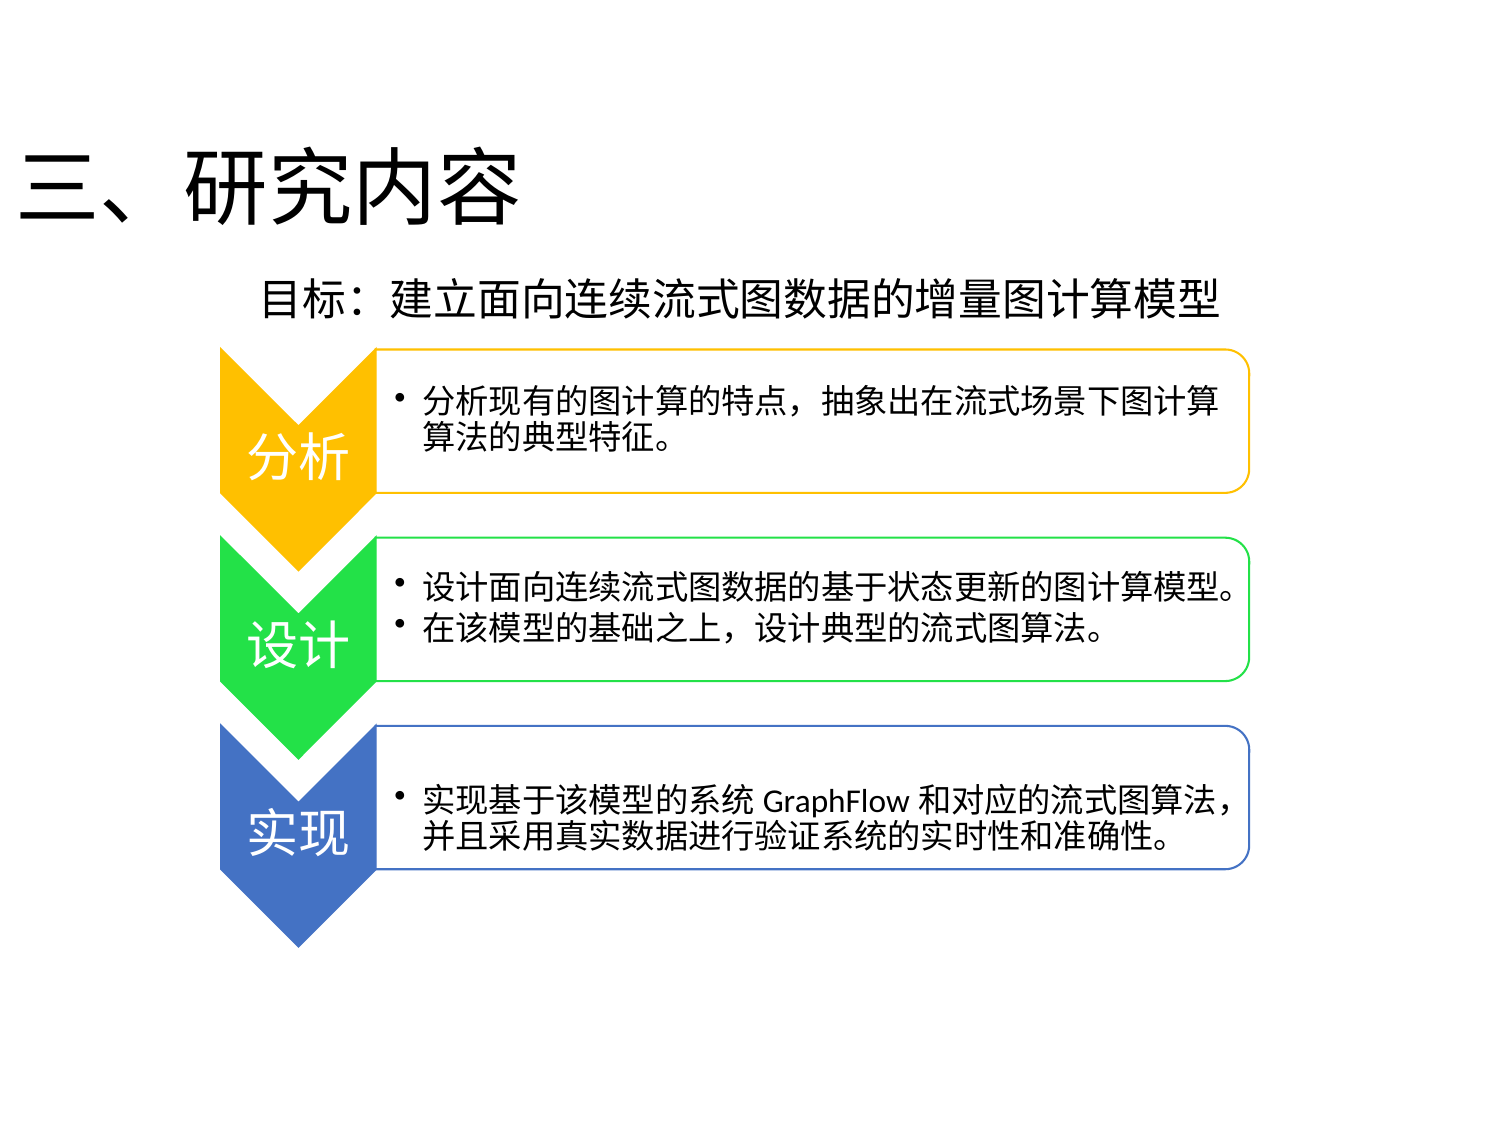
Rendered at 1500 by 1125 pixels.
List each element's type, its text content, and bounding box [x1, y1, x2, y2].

text_box 目标：建立面向连续流式图数据的增量图计算模型 [243, 264, 1250, 332]
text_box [221, 349, 1250, 947]
title 三、研究内容 [0, 137, 1294, 245]
